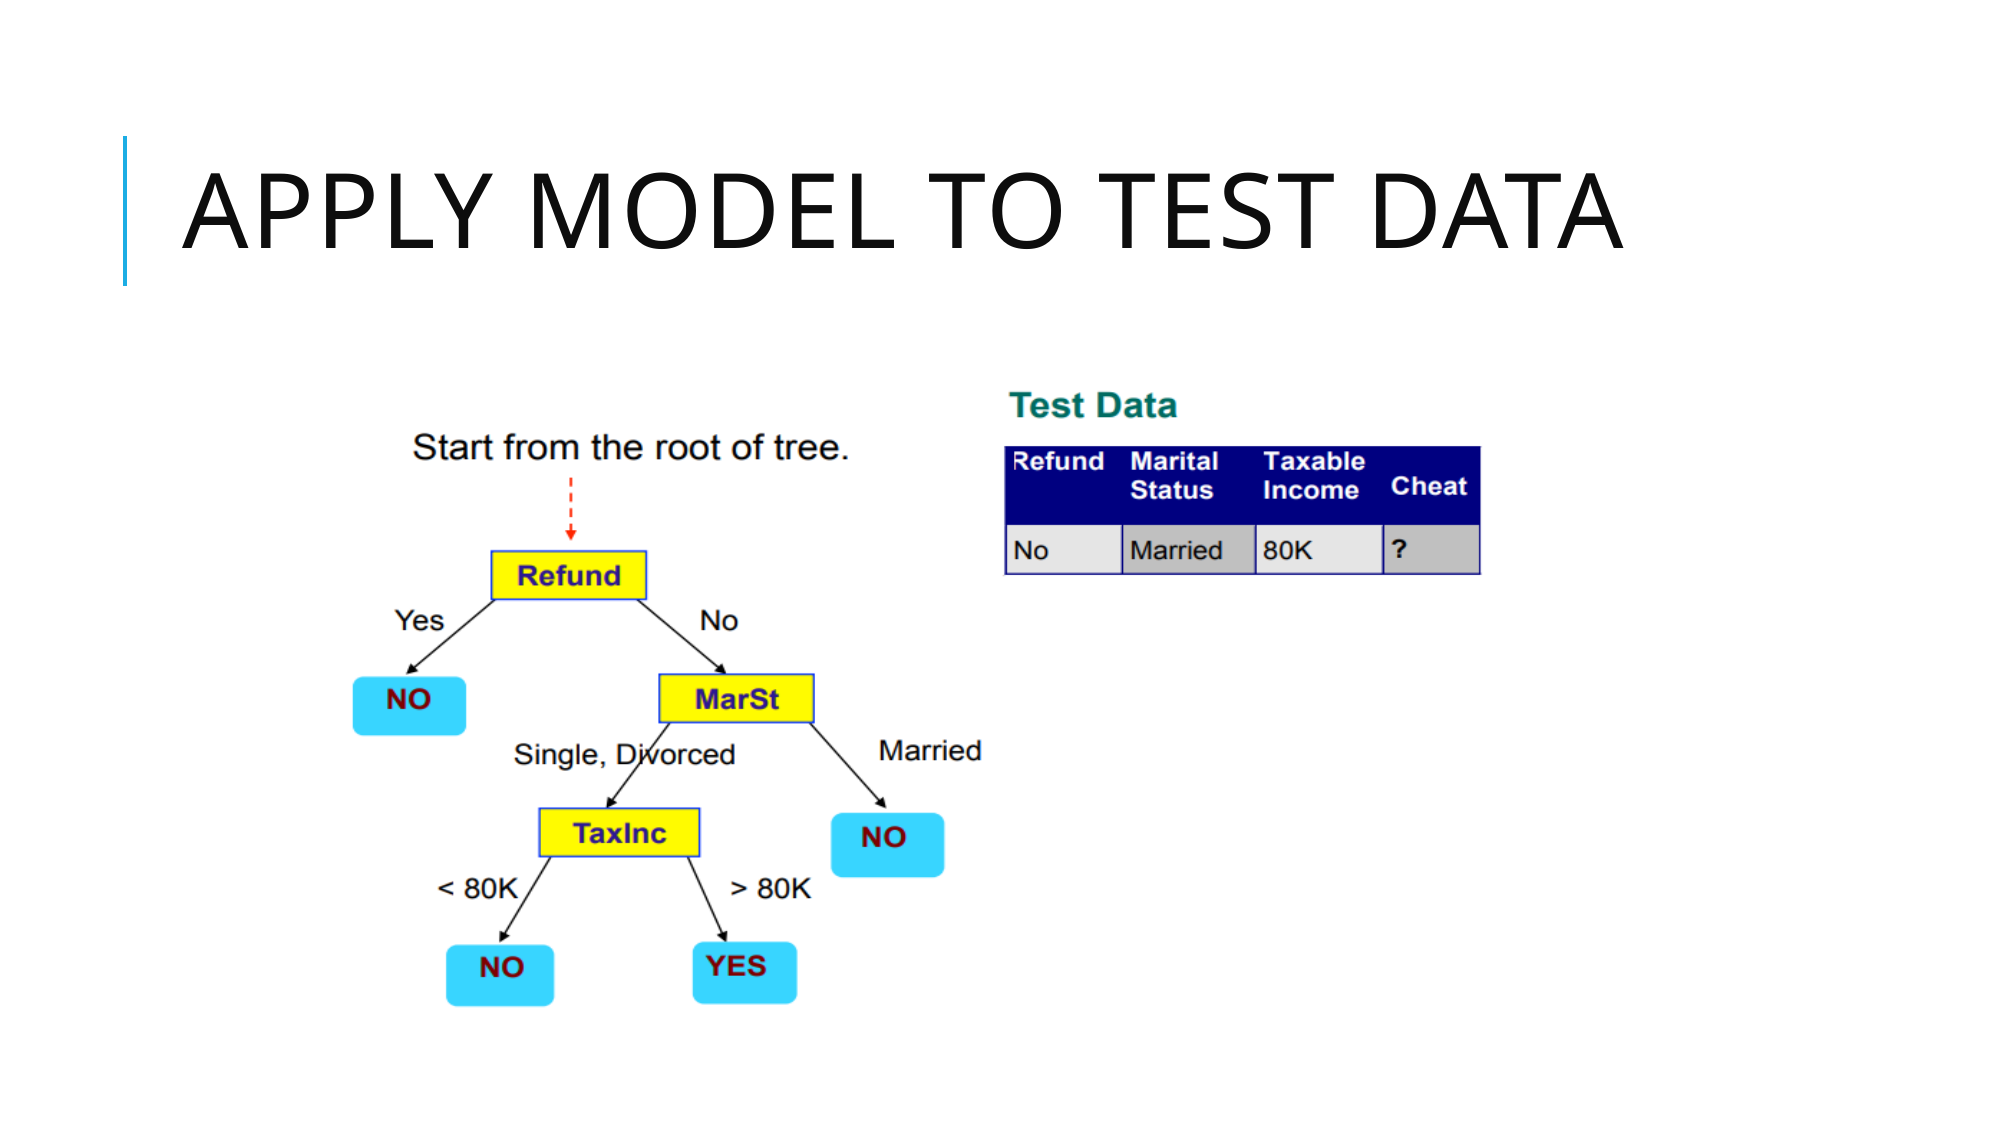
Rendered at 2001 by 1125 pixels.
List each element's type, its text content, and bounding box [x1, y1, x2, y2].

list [310, 374, 1518, 1036]
title Apply Model to Test Data [168, 96, 1763, 342]
